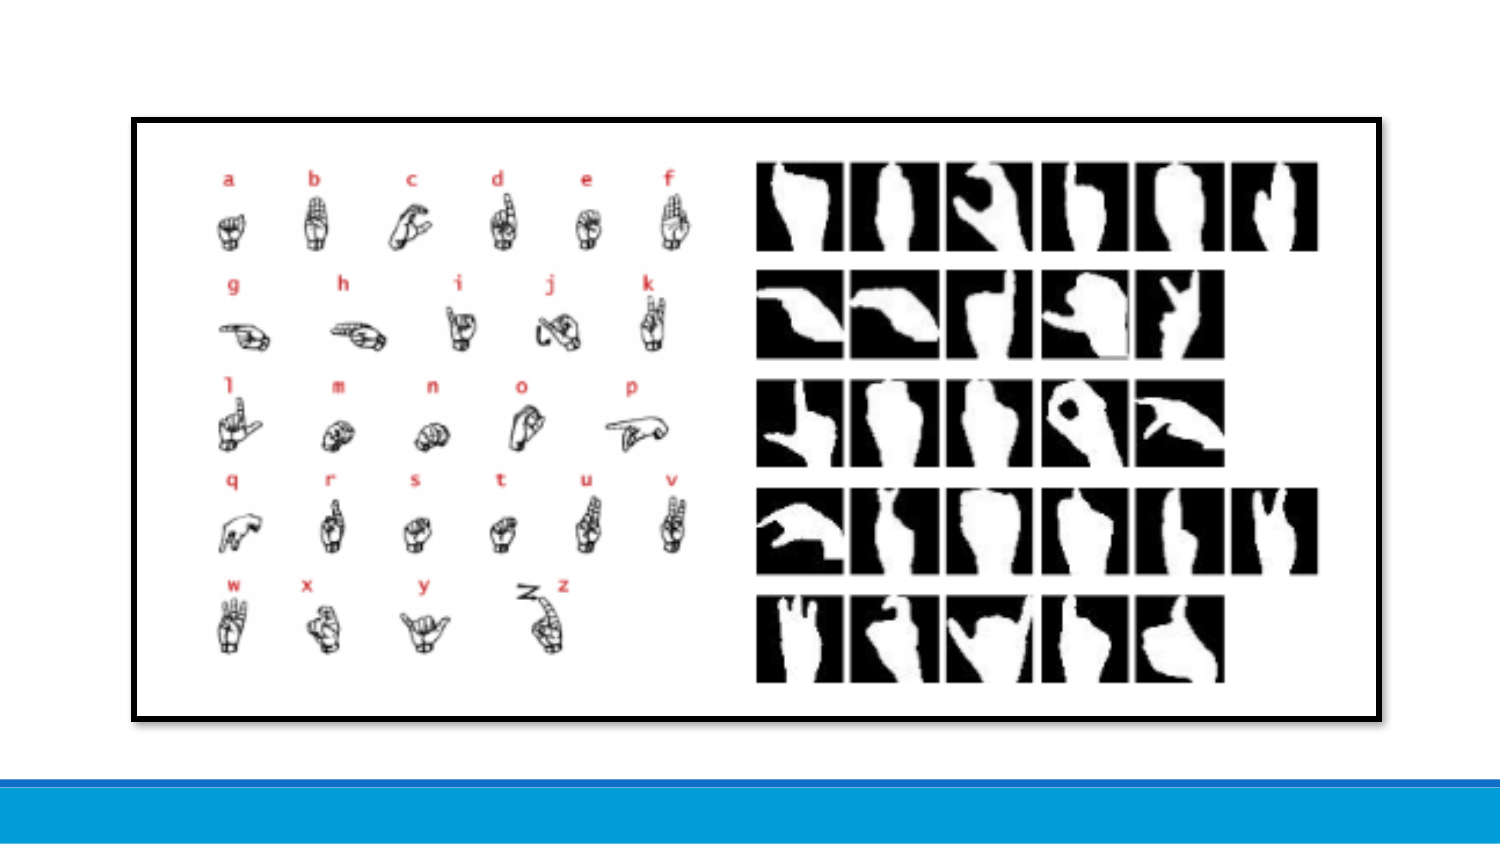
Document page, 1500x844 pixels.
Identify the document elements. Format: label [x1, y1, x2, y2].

picture [136, 122, 1377, 716]
